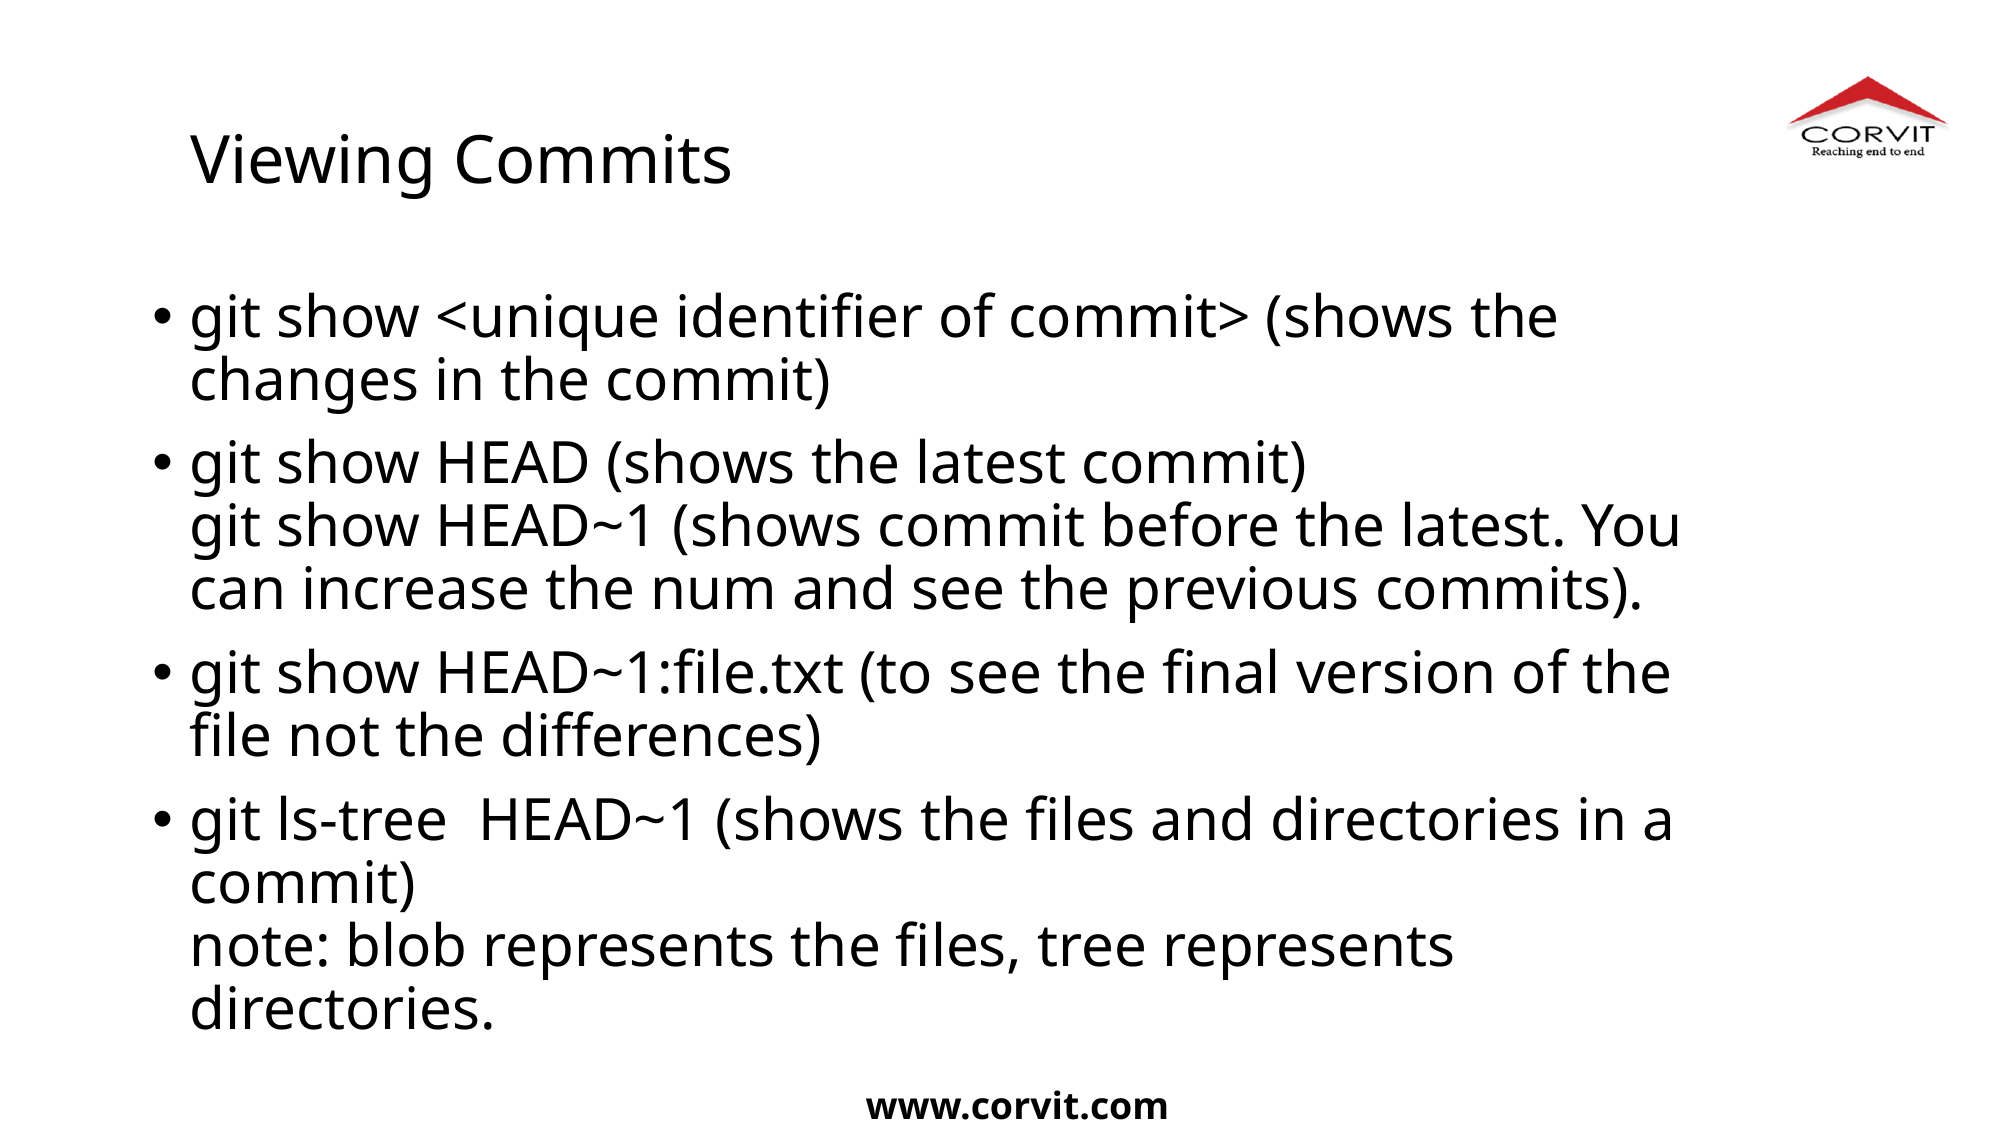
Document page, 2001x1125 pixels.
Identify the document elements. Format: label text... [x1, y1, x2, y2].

title Viewing Commits [175, 53, 1901, 271]
picture [1783, 73, 1951, 163]
text_box www.corvit.com [34, 1074, 2000, 1125]
list git show <unique identifier of commit> (shows the changes in the commit) git show HEAD (shows the latest commit) git show HEAD~1 (shows commit before the latest. You can increase the num and see the previous commits). git show HEAD~1:file.txt (to see the final version of the file not the differences) git ls-tree HEAD~1 (shows the files and directories in a commit) note: blob represents the files, tree represents directories. [137, 279, 1784, 994]
